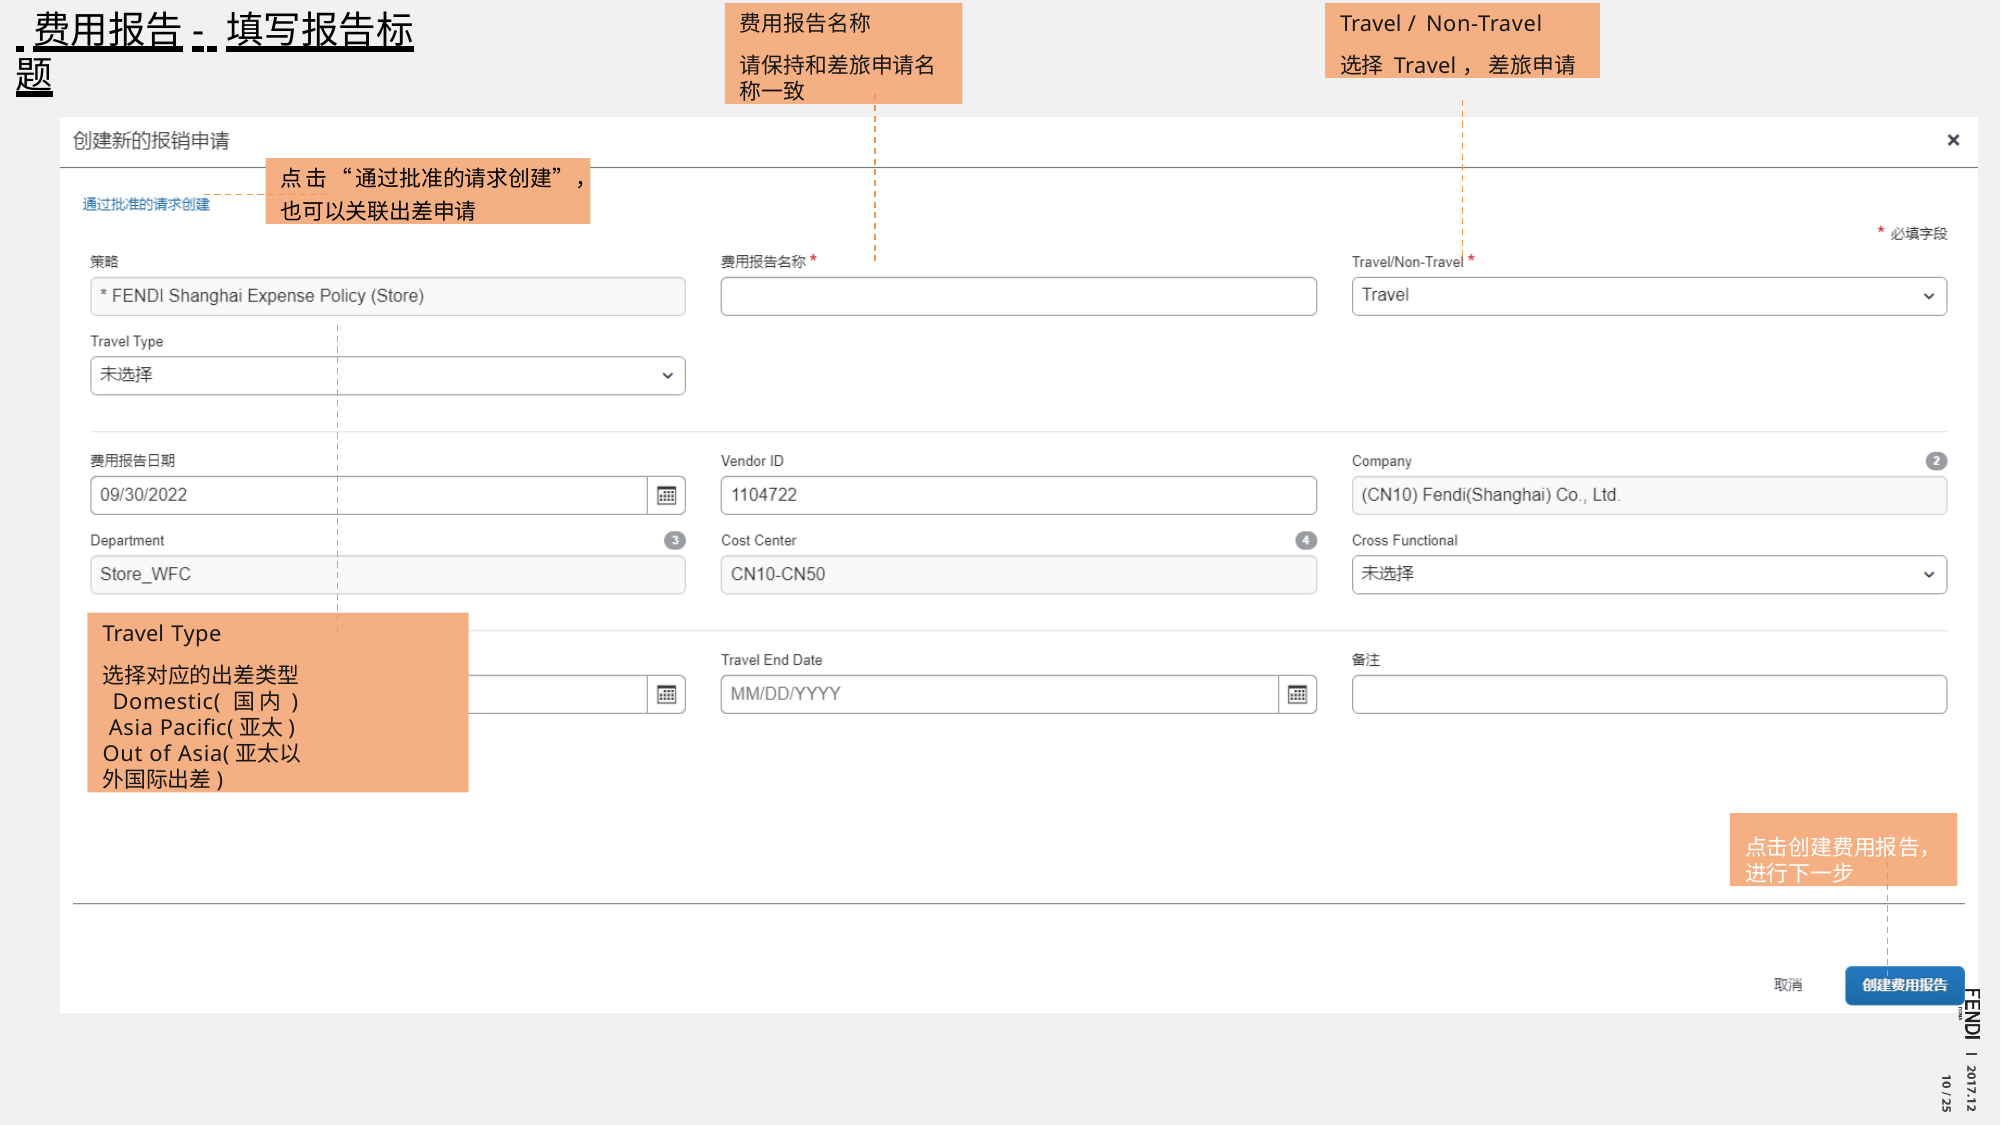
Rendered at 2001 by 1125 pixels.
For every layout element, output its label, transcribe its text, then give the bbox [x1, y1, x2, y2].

text_box [1957, 1024, 1981, 1040]
text_box [1939, 1074, 1955, 1118]
title 费用报告- 填写报告标题 [13, 3, 421, 194]
text_box Travel / Non-Travel 选择 Travel， 差旅申请 [1325, 2, 1600, 78]
text_box 费用报告名称 请保持和差旅申请名 称一致 [724, 2, 963, 104]
text_box [1964, 1065, 1980, 1118]
picture [60, 117, 1978, 1013]
